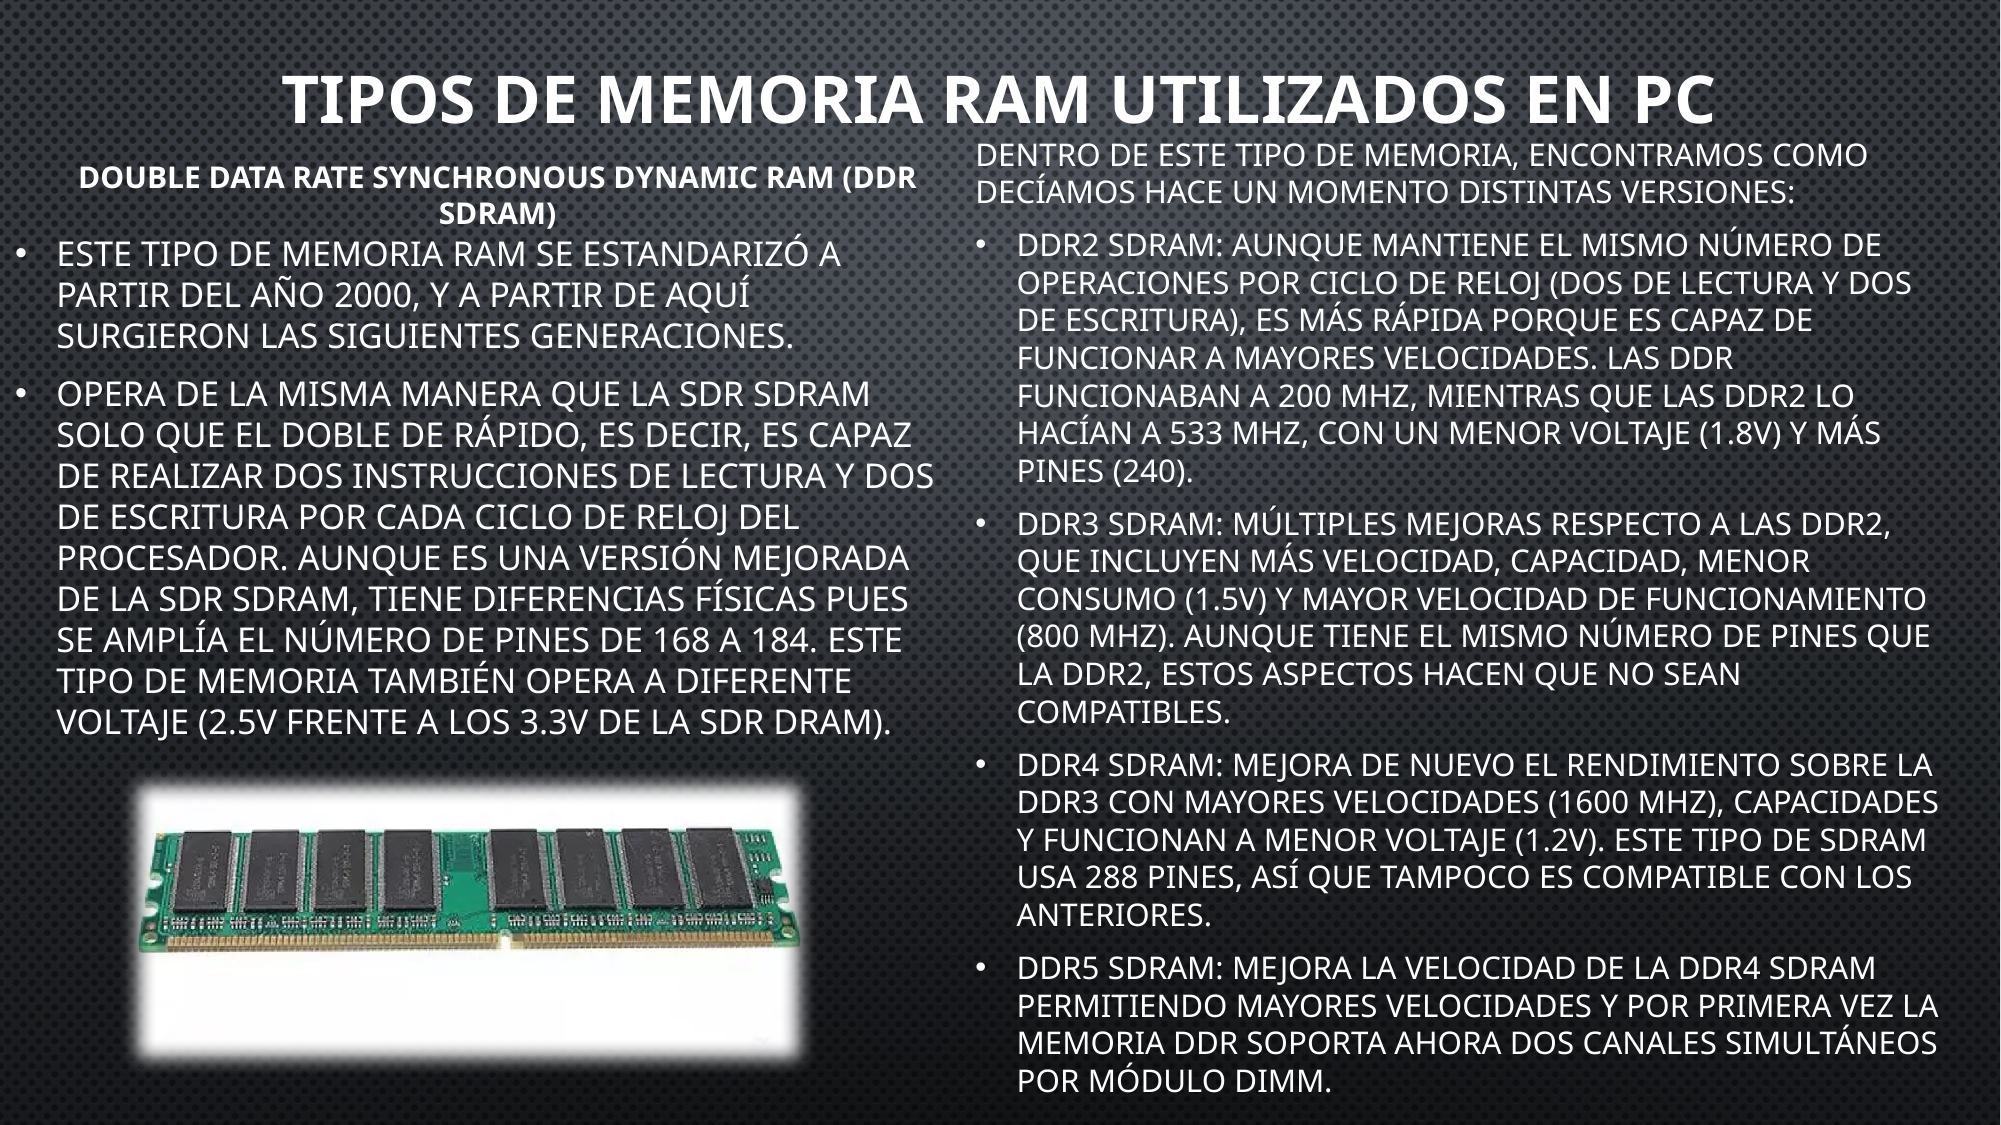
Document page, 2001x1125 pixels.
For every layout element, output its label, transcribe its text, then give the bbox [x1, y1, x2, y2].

picture [120, 768, 817, 1076]
text_box Dentro de este tipo de memoria, encontramos como decíamos hace un momento distintas versiones: DDR2 SDRAM: aunque mantiene el mismo número de operaciones por ciclo de reloj (dos de lectura y dos de escritura), es más rápida porque es capaz de funcionar a mayores velocidades. Las DDR funcionaban a 200 Mhz, mientras que las DDR2 lo hacían a 533 MHz, con un menor voltaje (1.8V) y más pines (240). DDR3 SDRAM: múltiples mejoras respecto a las DDR2, que incluyen más velocidad, capacidad, menor consumo (1.5V) y mayor velocidad de funcionamiento (800 MHz). Aunque tiene el mismo número de pines que la DDR2, estos aspectos hacen que no sean compatibles. DDR4 SDRAM: mejora de nuevo el rendimiento sobre la DDR3 con mayores velocidades (1600 MHz), capacidades y funcionan a menor voltaje (1.2V). Este tipo de SDRAM usa 288 pines, así que tampoco es compatible con los anteriores. DDR5 SDRAM: Mejora la velocidad de la DDR4 SDRAM permitiendo mayores velocidades y por primera vez la memoria DDR soporta ahora dos canales simultáneos por módulo DIMM. [960, 127, 1968, 1107]
title Tipos de memoria RAM utilizados en PC [187, 18, 1813, 151]
text_box Double Data Rate Synchronous Dynamic RAM (DDR SDRAM) [35, 151, 960, 239]
list Este tipo de memoria RAM se estandarizó a partir del año 2000, y a partir de aquí surgieron las siguientes generaciones. Opera de la misma manera que la SDR SDRAM solo que el doble de rápido, es decir, es capaz de realizar dos instrucciones de lectura y dos de escritura por cada ciclo de reloj del procesador. Aunque es una versión mejorada de la SDR SDRAM, tiene diferencias físicas pues se amplía el número de pines de 168 a 184. Este tipo de memoria también opera a diferente voltaje (2.5V frente a los 3.3V de la SDR DRAM). [0, 220, 960, 753]
